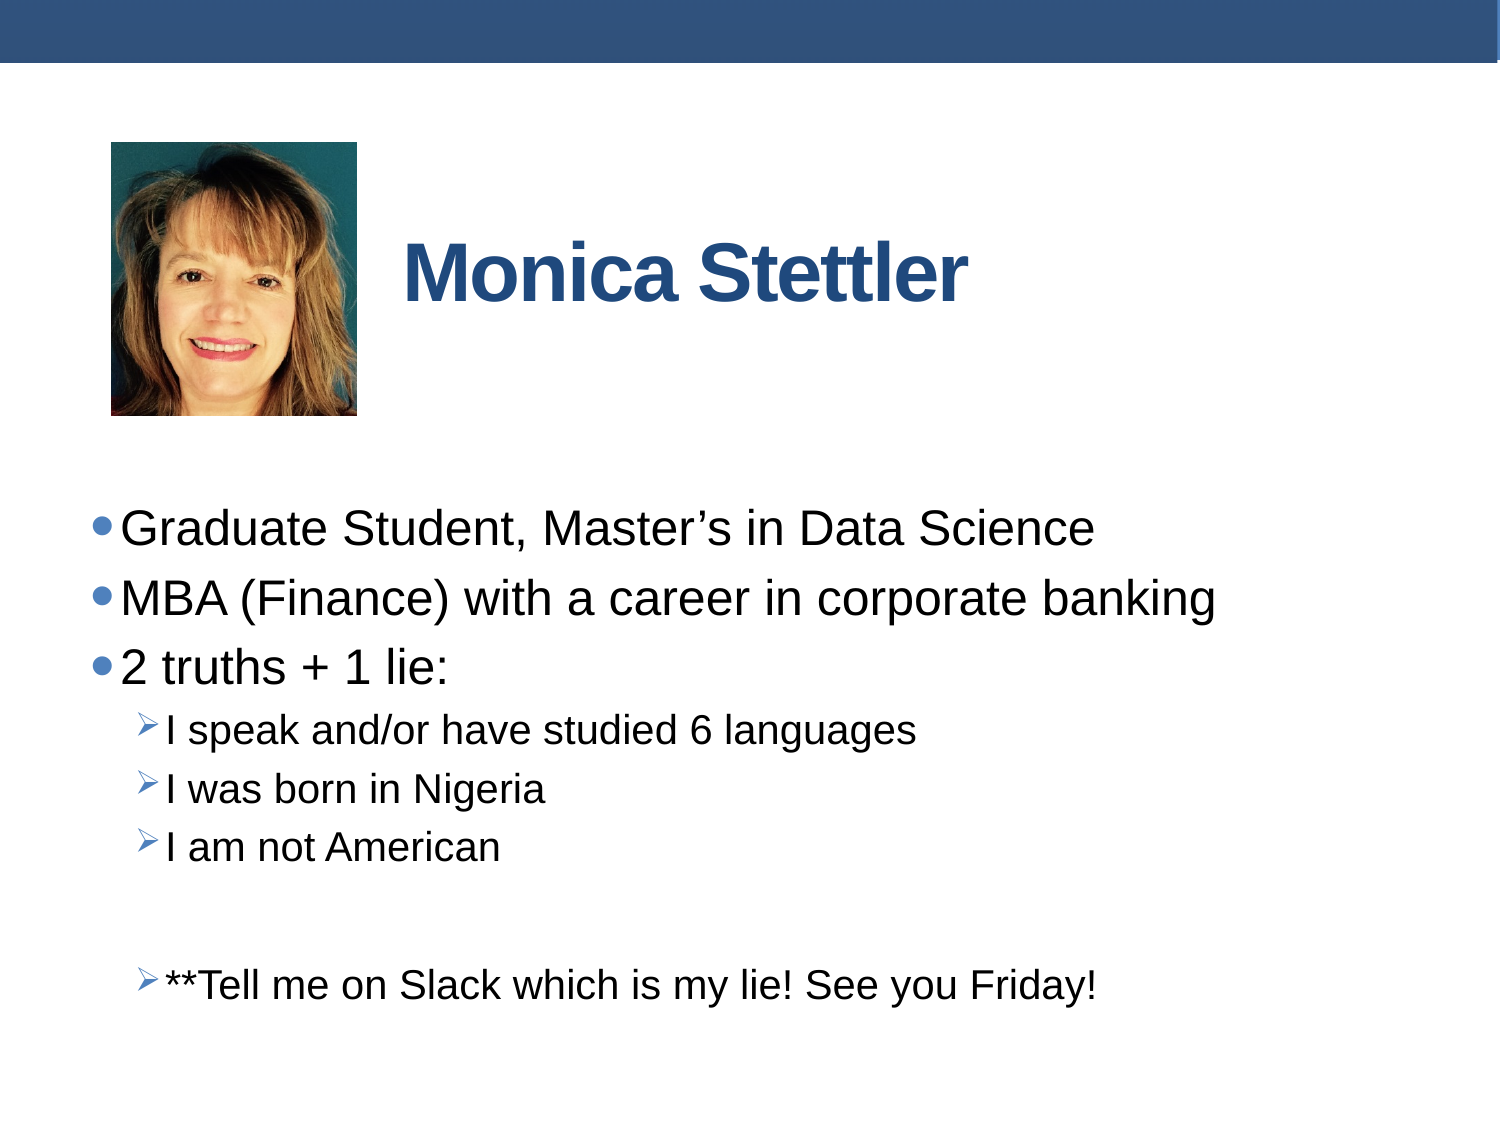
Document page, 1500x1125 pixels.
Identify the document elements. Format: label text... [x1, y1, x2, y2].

title Monica Stettler [387, 186, 1425, 350]
picture [110, 141, 358, 416]
list Graduate Student, Master’s in Data Science MBA (Finance) with a career in corporate banking 2 truths + 1 lie: I speak and/or have studied 6 languages I was born in Nigeria I am not American **Tell me on Slack which is my lie! See you Friday! [75, 487, 1425, 1063]
picture [0, 0, 1498, 63]
